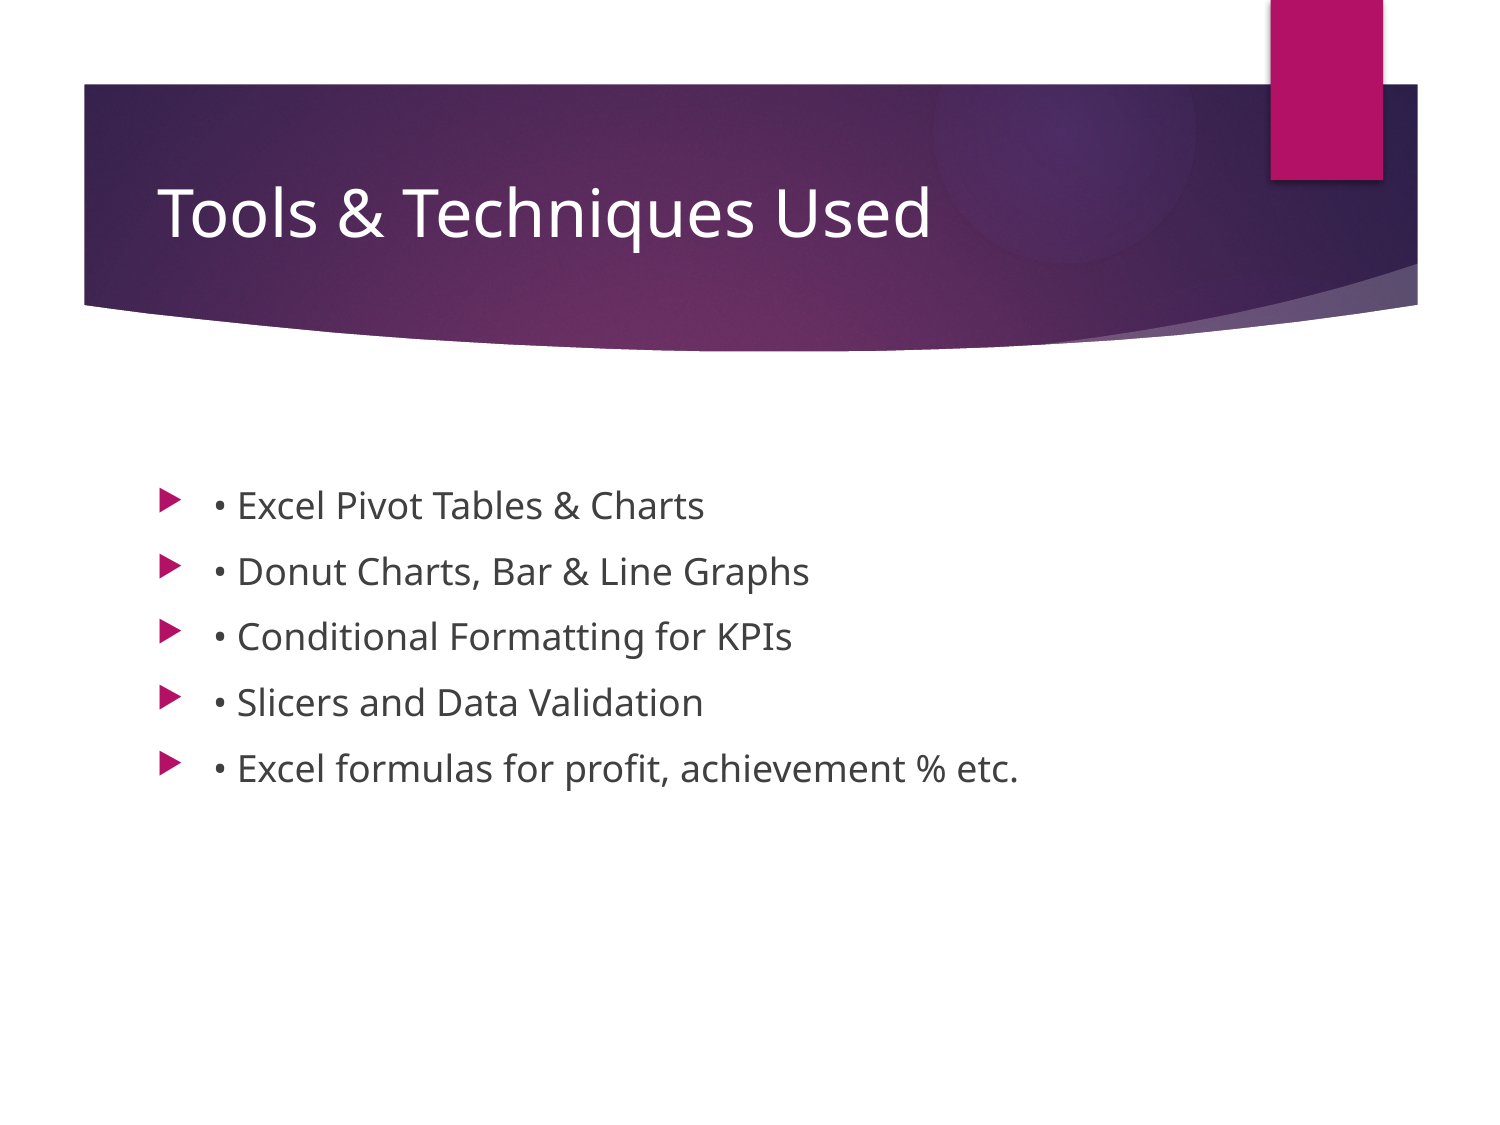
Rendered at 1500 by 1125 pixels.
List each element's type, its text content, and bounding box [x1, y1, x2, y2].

list • Excel Pivot Tables & Charts • Donut Charts, Bar & Line Graphs • Conditional Formatting for KPIs • Slicers and Data Validation • Excel formulas for profit, achievement % etc. [141, 408, 1183, 988]
title Tools & Techniques Used [142, 152, 1183, 269]
